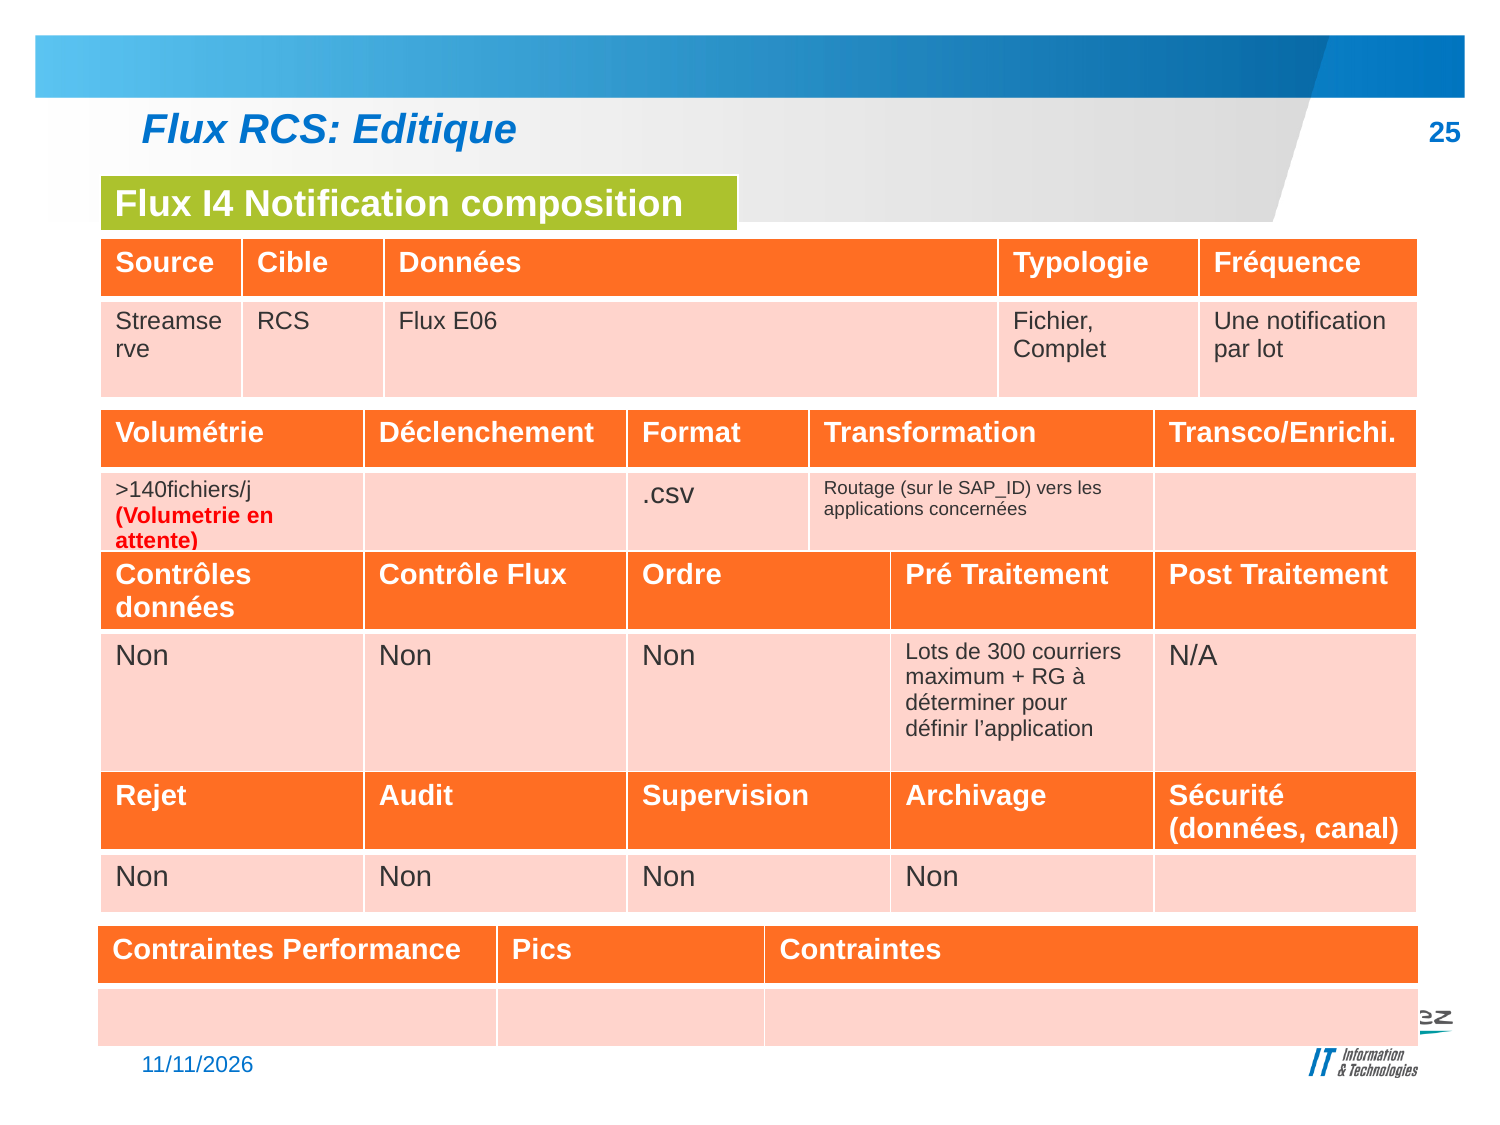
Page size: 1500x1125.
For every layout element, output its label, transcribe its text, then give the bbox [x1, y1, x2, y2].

table_cell [365, 473, 626, 550]
table_cell Non [365, 634, 626, 771]
table_header Ordre [628, 552, 890, 629]
table_cell [1155, 473, 1416, 550]
table_header Typologie [999, 239, 1198, 296]
table_header Source [101, 239, 241, 296]
picture [36, 36, 1464, 222]
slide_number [141, 1048, 792, 1103]
table_header Pré Traitement [891, 552, 1153, 629]
table_header Pics [498, 926, 764, 983]
table_header Archivage [891, 772, 1153, 849]
table_header Volumétrie [101, 410, 363, 467]
table_cell Non [101, 855, 363, 912]
table_header Audit [365, 772, 626, 849]
table_header Contraintes [765, 926, 1418, 983]
table_cell Streamserve [101, 302, 241, 397]
table_header Transco/Enrichi. [1155, 410, 1416, 467]
table_header Contraintes Performance [98, 926, 496, 983]
table_header Cible [243, 239, 383, 296]
table_cell [1155, 855, 1416, 912]
table_cell Non [891, 855, 1153, 912]
table_header Supervision [628, 772, 890, 849]
table_cell N/A [1155, 634, 1416, 771]
table_header Fréquence [1200, 239, 1417, 296]
table_cell Routage (sur le SAP_ID) vers les applications concernées [810, 473, 1153, 550]
slide_number 25 [1304, 113, 1462, 192]
table_cell Lots de 300 courriers maximum + RG à déterminer pour définir l’application [891, 634, 1153, 771]
table_cell [498, 989, 764, 1046]
table_header Transformation [810, 410, 1153, 467]
table_header Contrôles données [101, 552, 363, 629]
table_header Données [385, 239, 997, 296]
table_cell RCS [243, 302, 383, 397]
table_cell Non [628, 634, 890, 771]
table_header Déclenchement [365, 410, 626, 467]
table_cell [765, 989, 1418, 1046]
table_header Format [628, 410, 808, 467]
table_cell Non [628, 855, 890, 912]
table_cell Fichier, Complet [999, 302, 1198, 397]
table_cell Flux E06 [385, 302, 997, 397]
table_cell Une notification par lot [1200, 302, 1417, 397]
table_cell .csv [628, 473, 808, 550]
table_header Sécurité (données, canal) [1155, 772, 1416, 849]
table_cell Non [101, 634, 363, 771]
table_header Flux I4 Notification composition [101, 176, 737, 230]
picture [1273, 1010, 1453, 1078]
table_header Rejet [101, 772, 363, 849]
title Flux RCS: Editique [141, 101, 1271, 209]
table_cell >140fichiers/j (Volumetrie en attente) [101, 473, 363, 550]
table_header Contrôle Flux [365, 552, 626, 629]
table_cell Non [365, 855, 626, 912]
table_header Post Traitement [1155, 552, 1416, 629]
table_cell [98, 989, 496, 1046]
